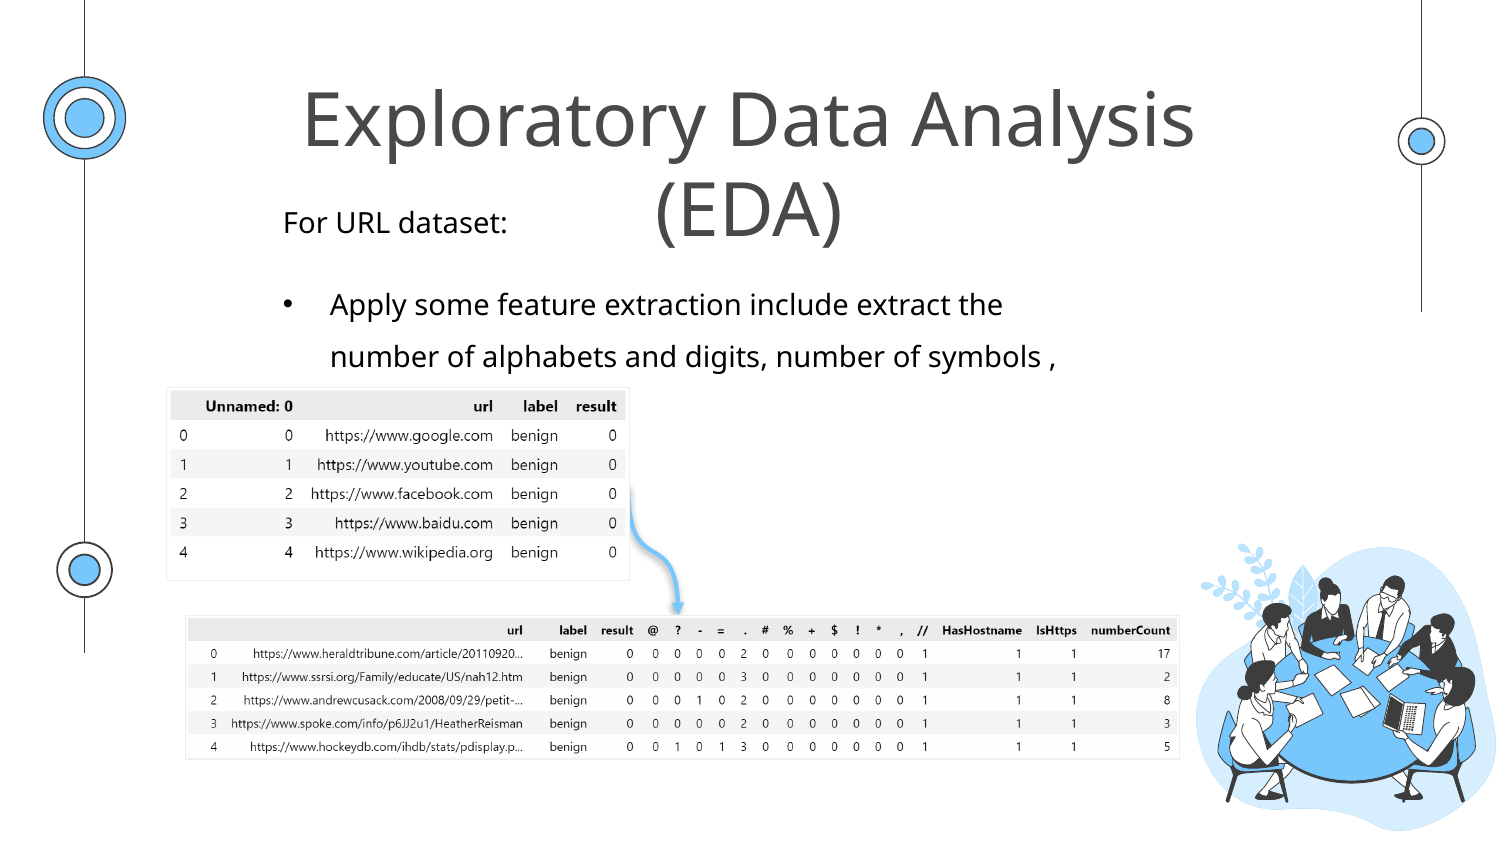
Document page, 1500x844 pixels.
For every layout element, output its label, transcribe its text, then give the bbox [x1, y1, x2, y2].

picture [166, 387, 630, 582]
text_box Apply some feature extraction include extract the number of alphabets and digits, number of symbols , and hostname…etc. [268, 261, 1095, 434]
title Exploratory Data Analysis (EDA) [225, 56, 1274, 155]
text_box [627, 484, 679, 614]
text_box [1188, 543, 1500, 831]
text_box For URL dataset: [268, 197, 1095, 247]
picture [185, 615, 1180, 760]
